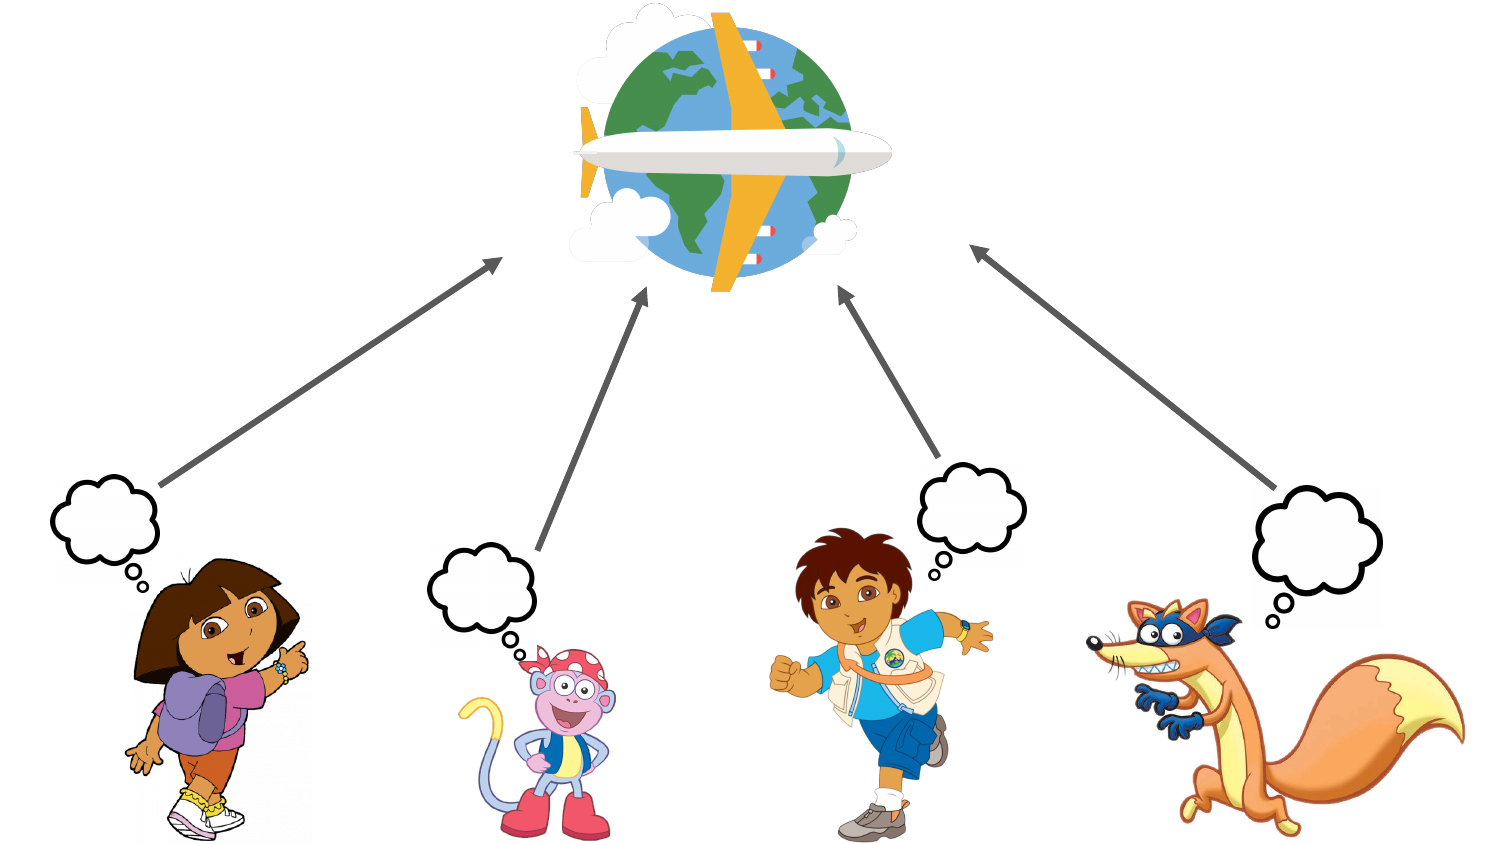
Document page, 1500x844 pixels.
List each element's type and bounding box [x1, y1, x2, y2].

picture [50, 474, 313, 844]
picture [427, 542, 622, 844]
text_box [968, 244, 1276, 489]
picture [762, 462, 1027, 844]
text_box [158, 256, 504, 487]
picture [1085, 485, 1468, 844]
text_box [837, 284, 939, 458]
picture [569, 2, 892, 292]
text_box [537, 286, 647, 551]
